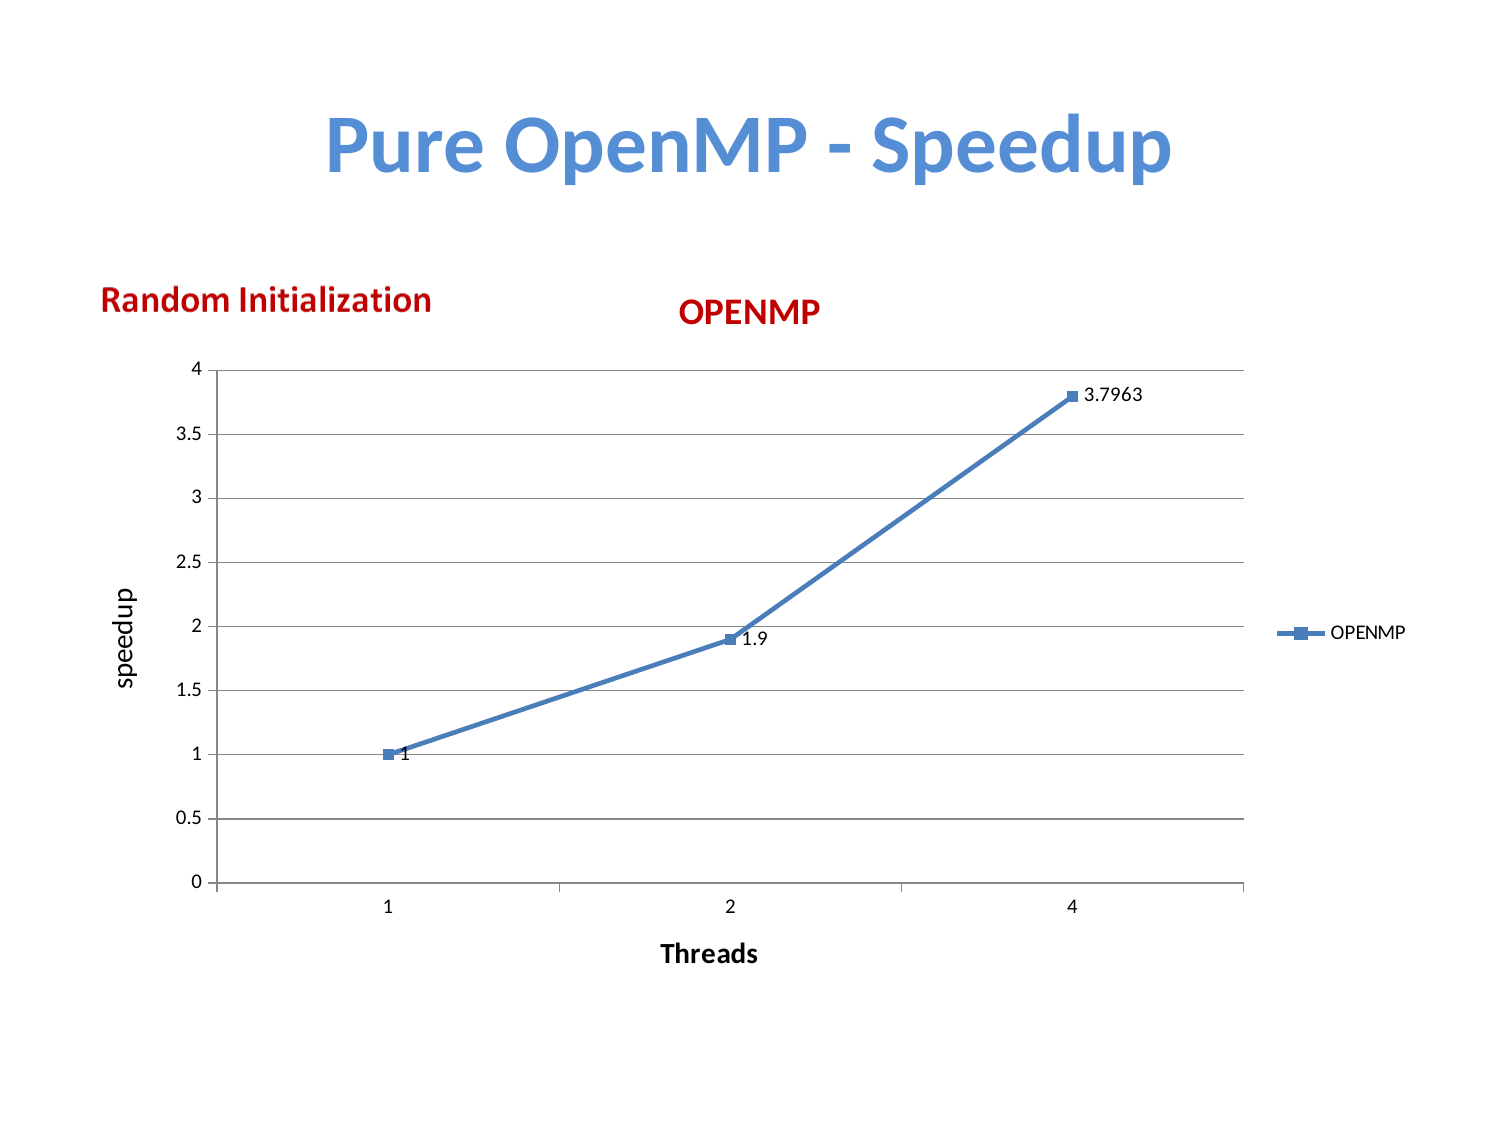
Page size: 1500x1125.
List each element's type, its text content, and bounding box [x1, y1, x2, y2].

chart [74, 262, 1426, 1006]
title Pure OpenMP - Speedup [75, 45, 1425, 233]
